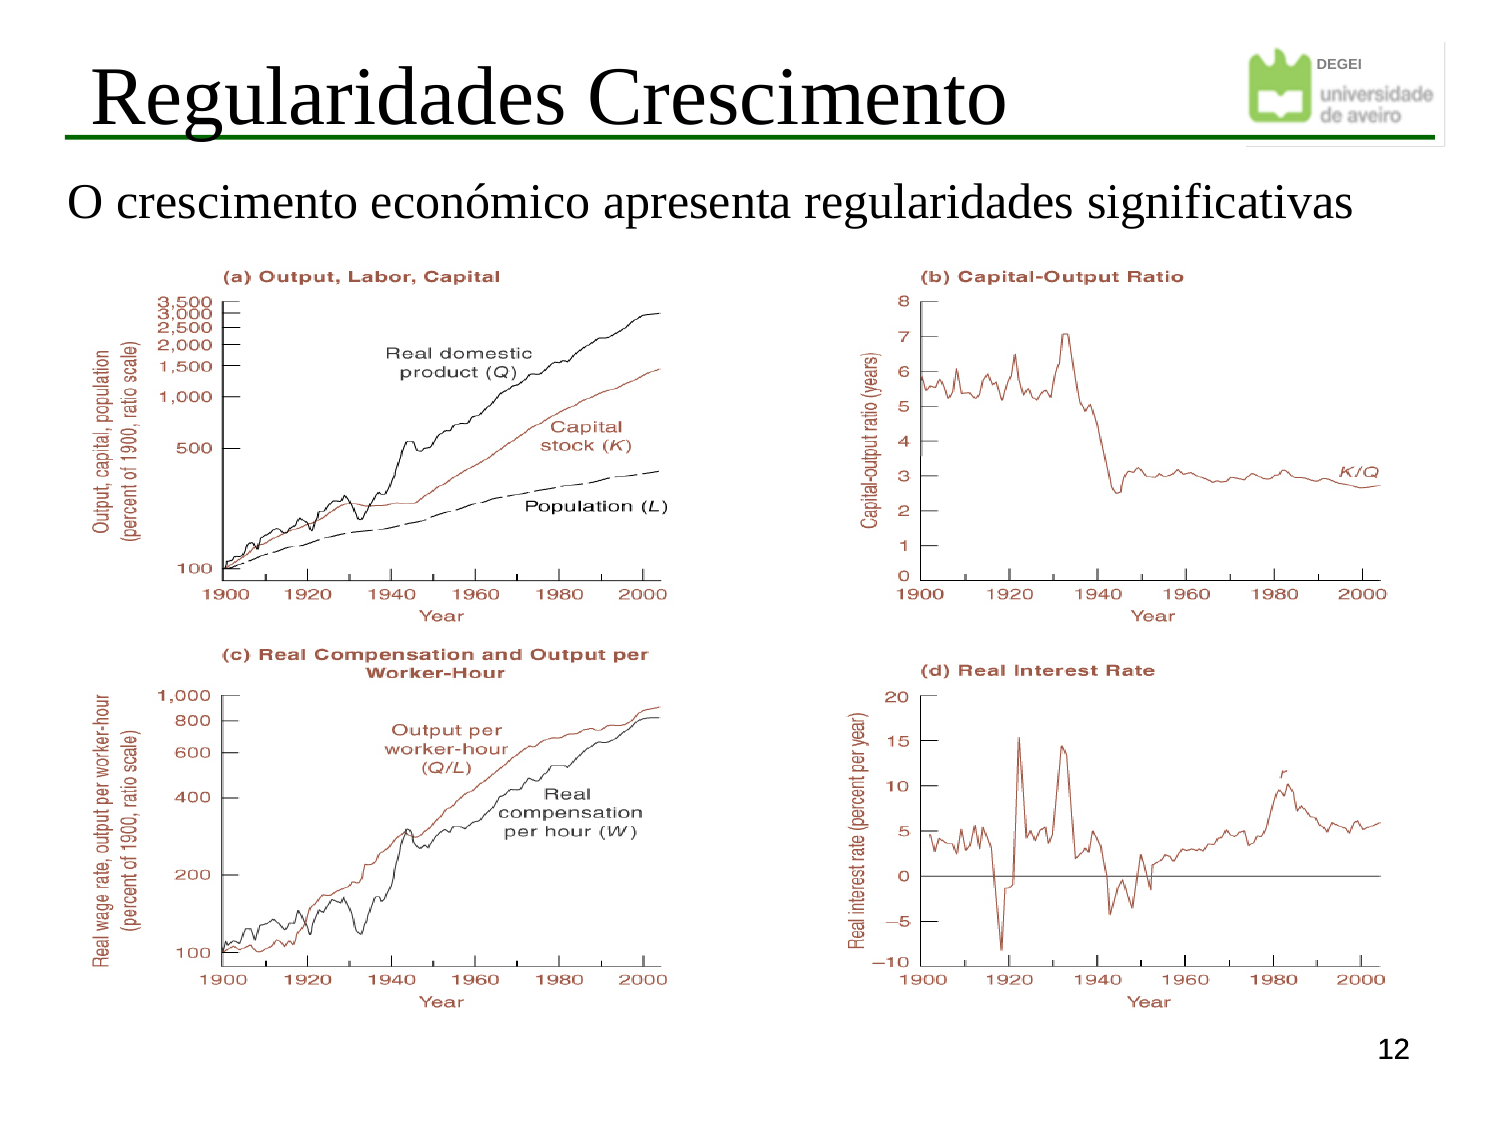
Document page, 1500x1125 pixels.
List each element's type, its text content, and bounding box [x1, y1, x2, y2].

text_box O crescimento económico apresenta regularidades significativas [53, 160, 1459, 236]
picture [1246, 42, 1447, 149]
picture [88, 266, 1388, 1010]
text_box 12 [1074, 1023, 1425, 1103]
title Regularidades Crescimento [74, 44, 1426, 138]
